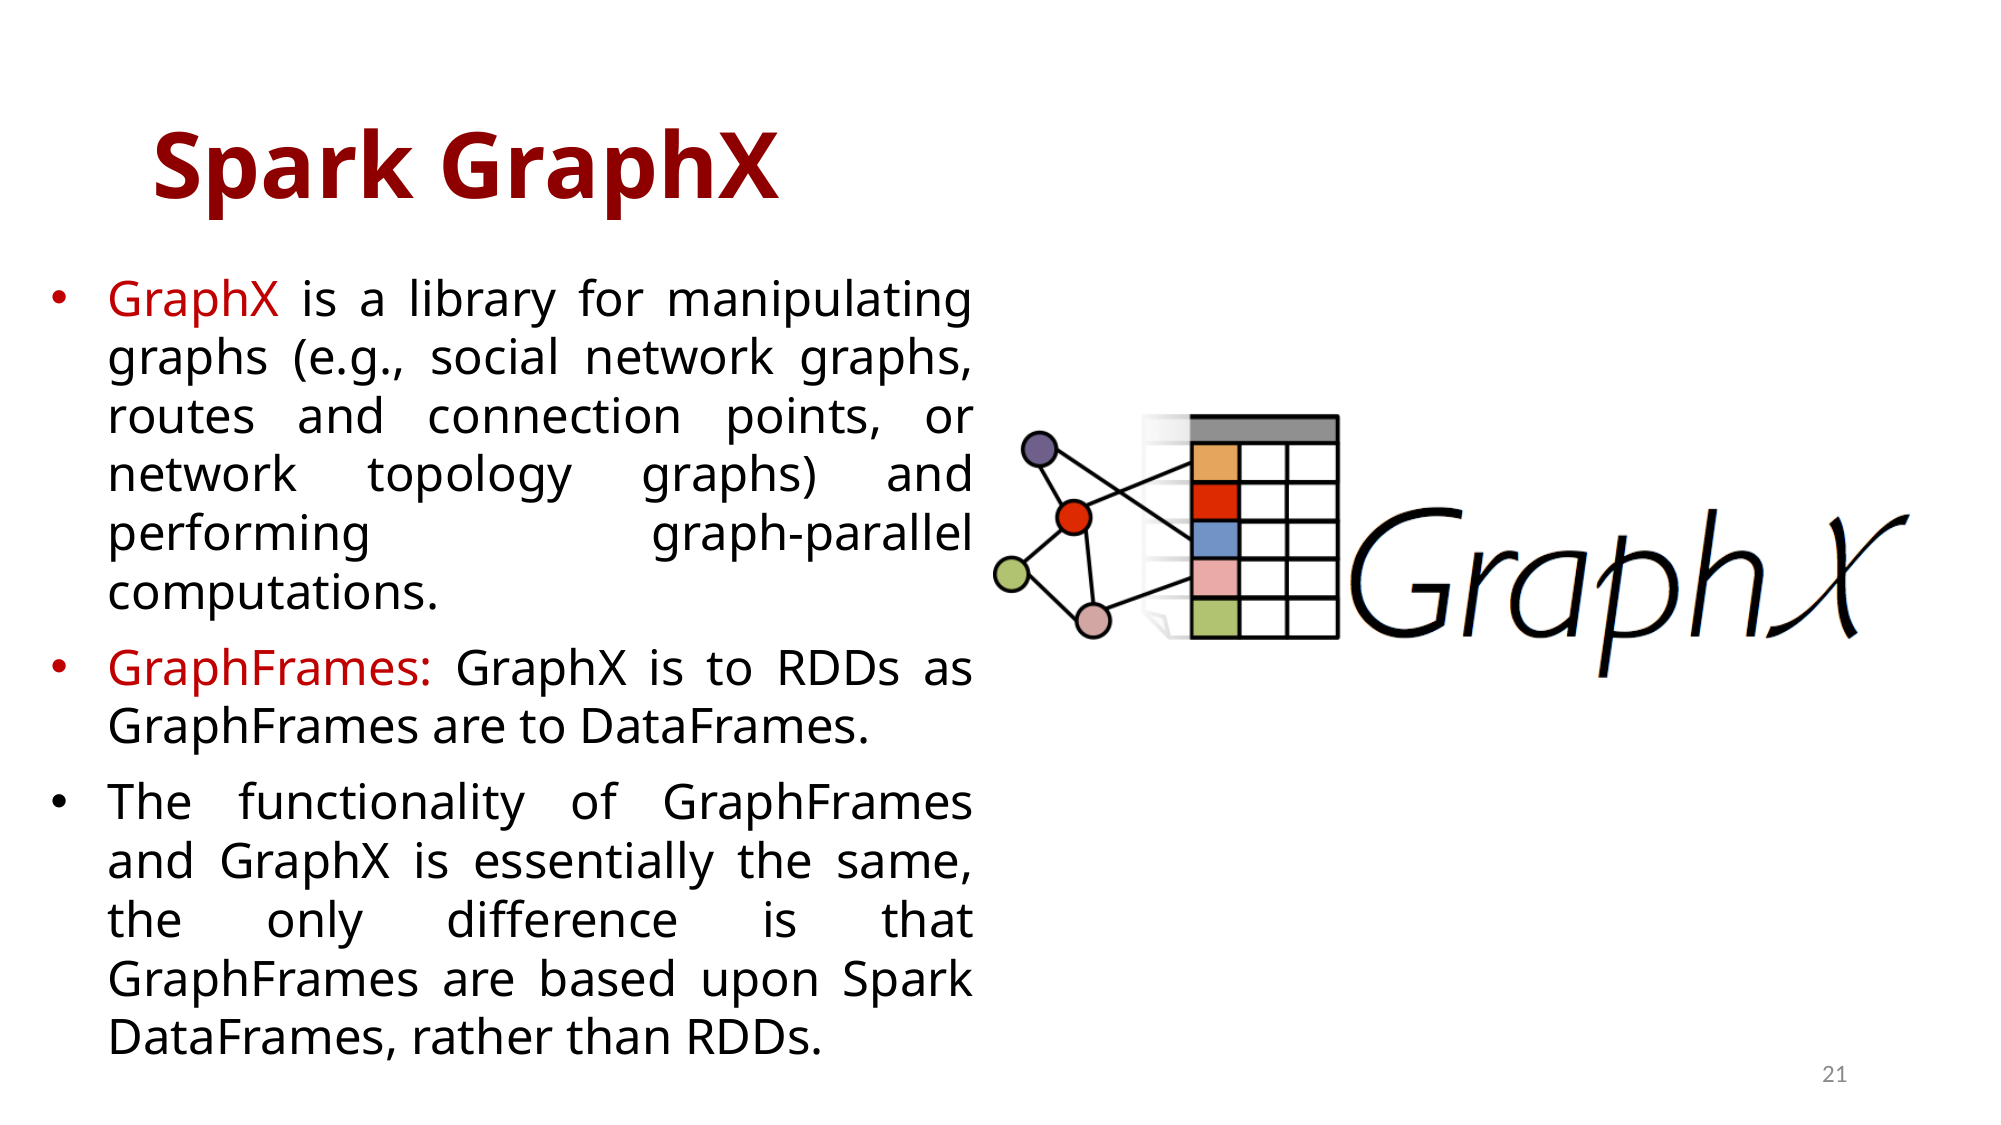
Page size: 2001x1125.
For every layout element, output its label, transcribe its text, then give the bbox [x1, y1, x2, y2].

text_box Spark GraphX [137, 59, 1863, 278]
picture [993, 404, 1958, 736]
text_box 21 [1412, 1042, 1863, 1103]
text_box GraphX is a library for manipulating graphs (e.g., social network graphs, routes and connection points, or network topology graphs) and performing graph-parallel computations. GraphFrames: GraphX is to RDDs as GraphFrames are to DataFrames. The functionality of GraphFrames and GraphX is essentially the same, the only difference is that GraphFrames are based upon Spark DataFrames, rather than RDDs. [35, 259, 990, 1090]
